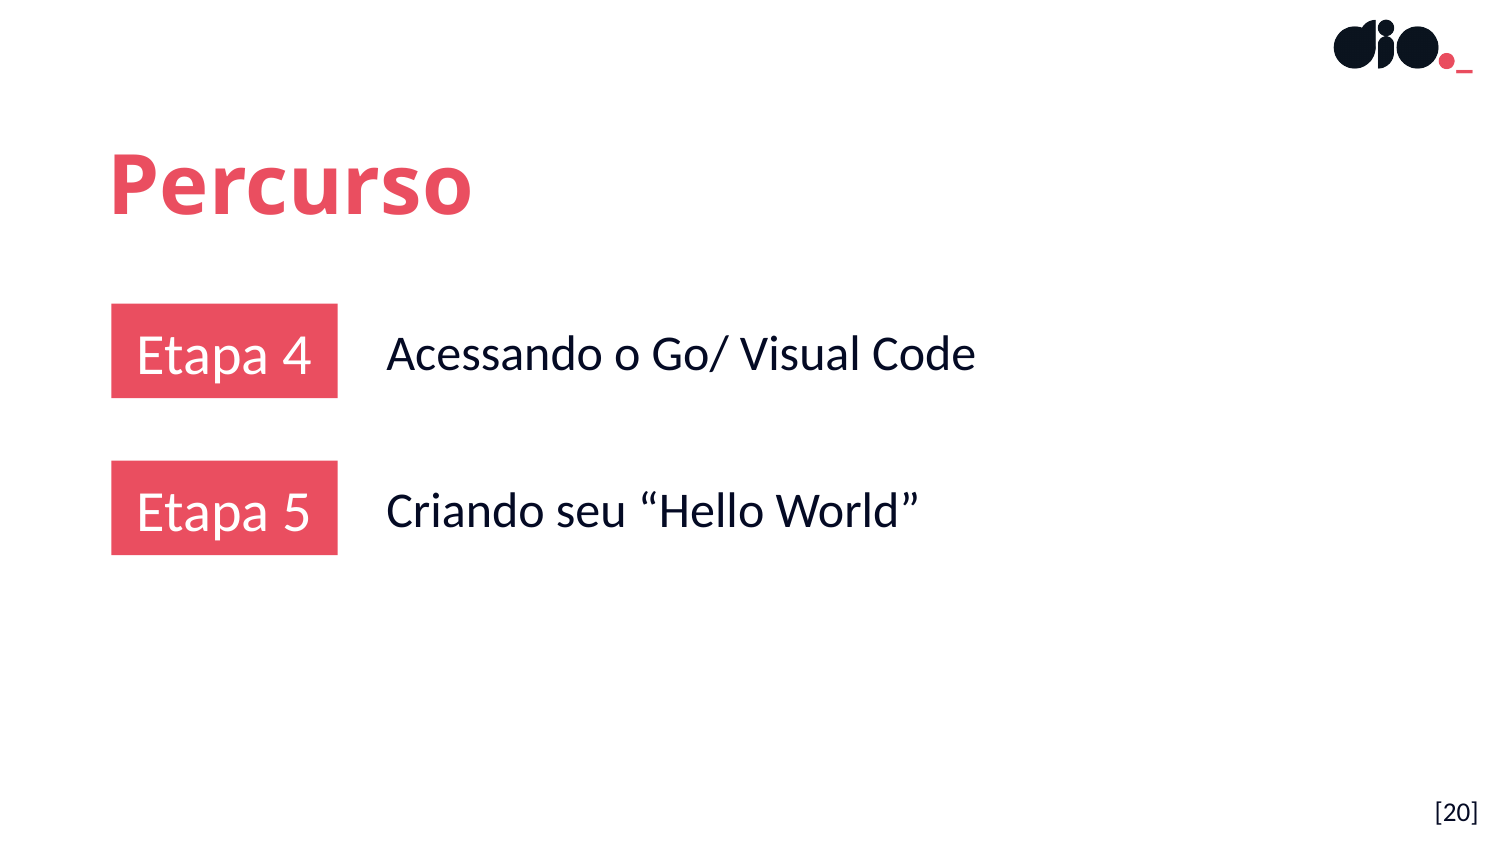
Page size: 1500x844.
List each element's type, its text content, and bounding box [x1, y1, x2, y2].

text_box Etapa 5 [111, 460, 338, 556]
text_box Criando seu “Hello World” [371, 470, 1384, 546]
slide_number [20] [1403, 779, 1494, 844]
text_box Etapa 4 [111, 303, 338, 399]
picture [1333, 19, 1473, 74]
text_box Acessando o Go/ Visual Code [371, 313, 1384, 389]
text_box Percurso [92, 104, 1309, 243]
